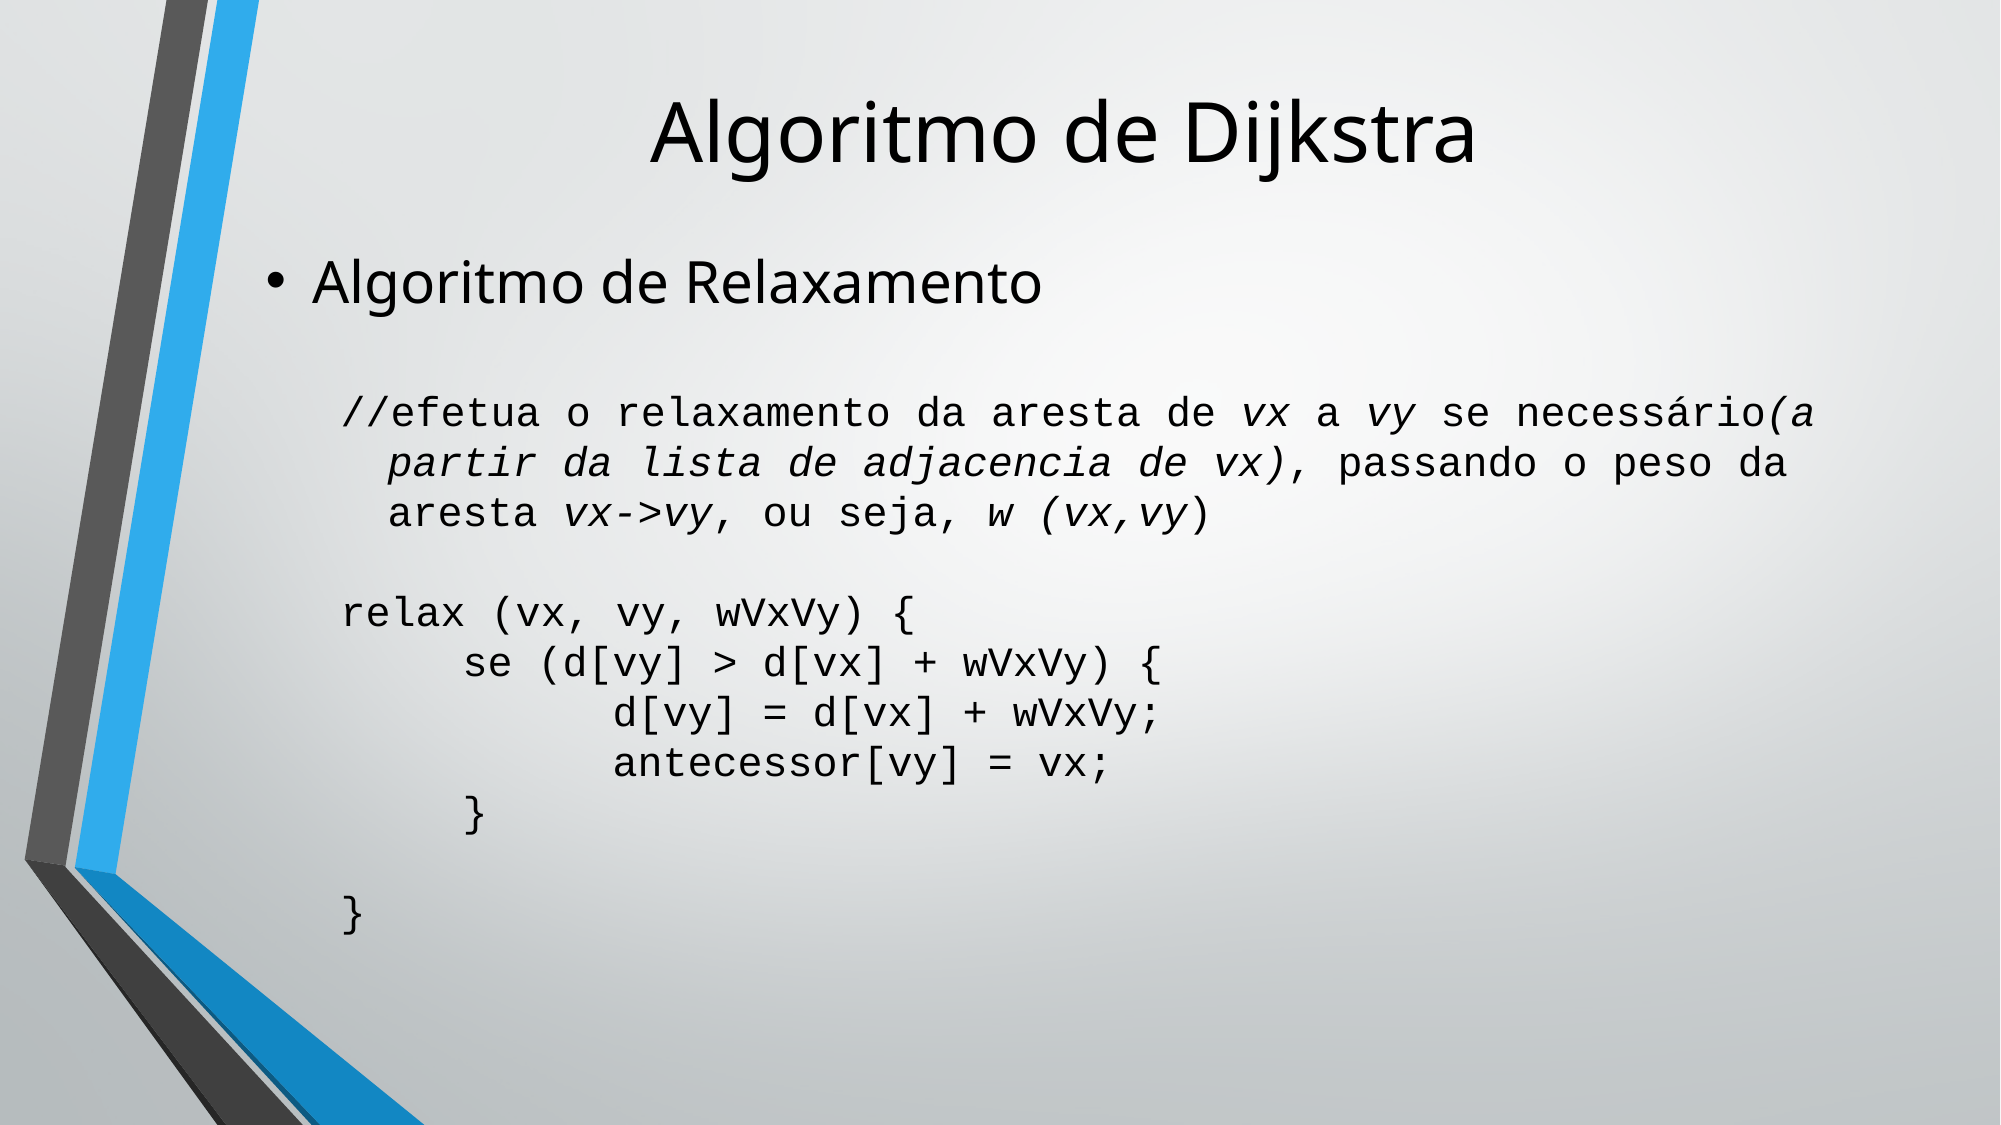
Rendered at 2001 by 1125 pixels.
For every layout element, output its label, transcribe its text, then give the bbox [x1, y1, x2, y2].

text_box Algoritmo de Relaxamento //efetua o relaxamento da aresta de vx a vy se necessário(a partir da lista de adjacencia de vx), passando o peso da aresta vx->vy, ou seja, w (vx,vy) relax (vx, vy, wVxVy) { se (d[vy] > d[vx] + wVxVy) { d[vy] = d[vx] + wVxVy; antecessor[vy] = vx; } } [250, 237, 1887, 1125]
title Algoritmo de Dijkstra [243, 0, 1887, 274]
